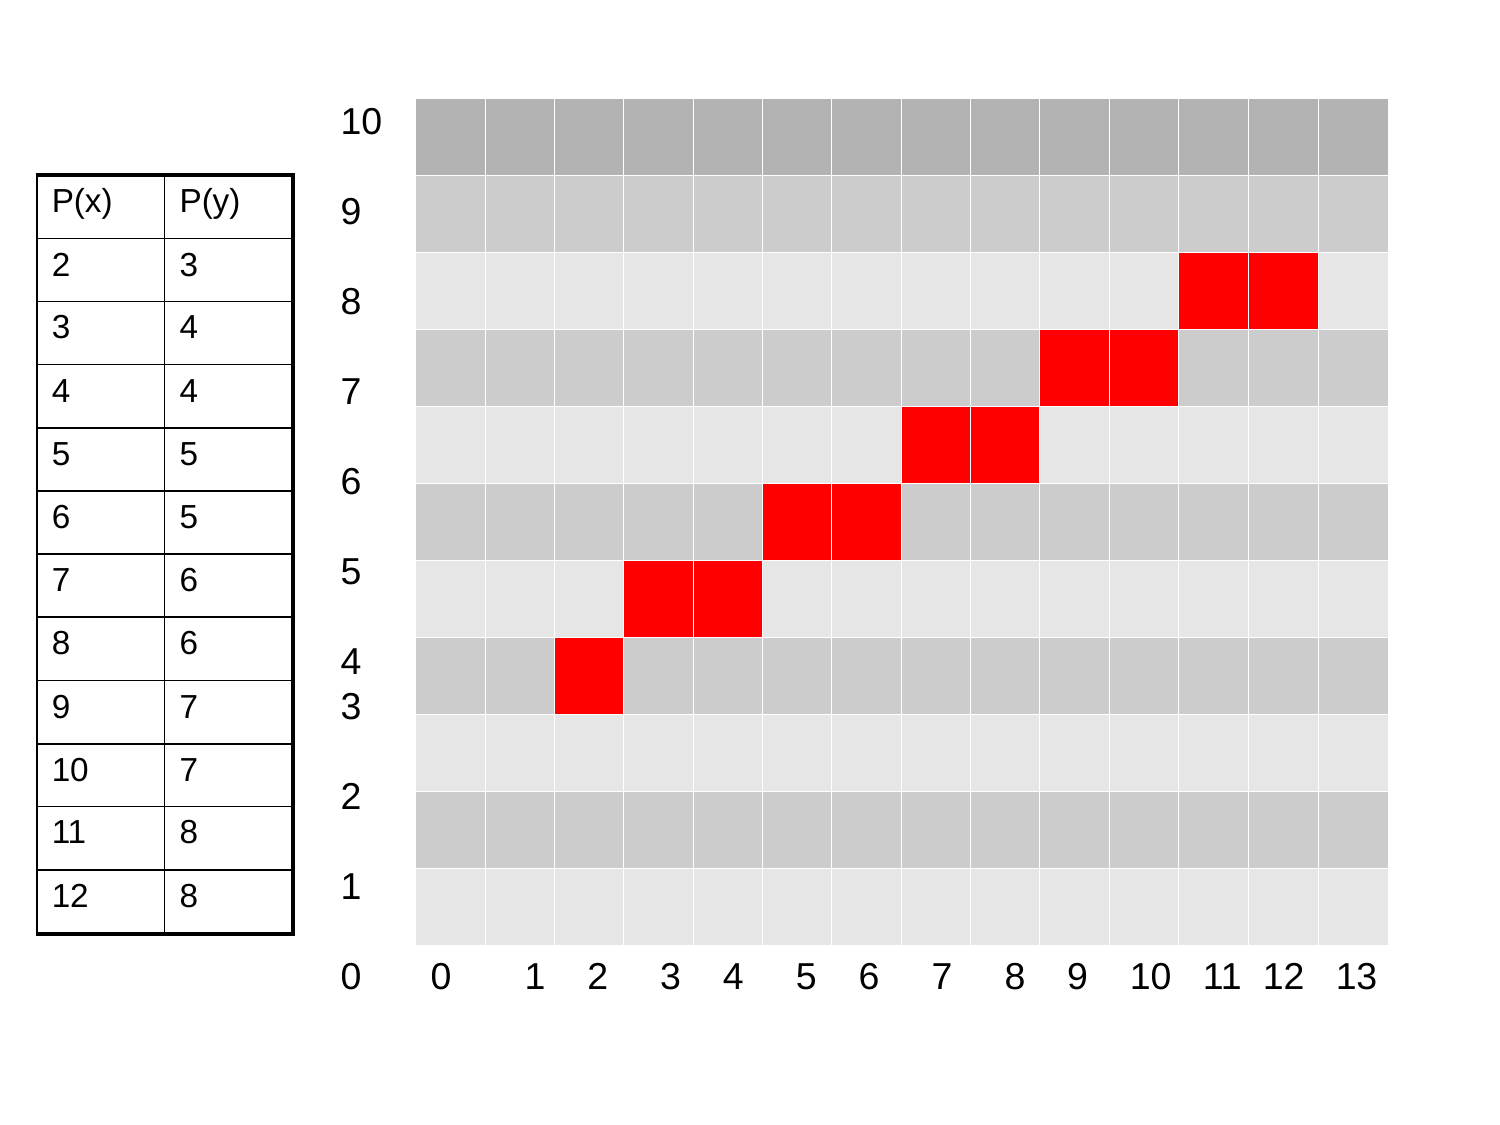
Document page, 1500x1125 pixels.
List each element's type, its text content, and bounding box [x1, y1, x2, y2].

table_cell [902, 330, 970, 406]
table_cell [971, 792, 1039, 868]
table_cell [1110, 561, 1178, 637]
table_cell [694, 253, 762, 329]
table_cell [902, 561, 970, 637]
table_cell [555, 792, 623, 868]
table_cell [1249, 330, 1318, 406]
table_cell [902, 715, 970, 791]
table_cell [763, 407, 831, 483]
table_cell 12 [38, 871, 164, 932]
table_cell [1110, 484, 1178, 560]
table_cell [624, 253, 693, 329]
table_cell [486, 561, 554, 637]
table_header [1249, 99, 1318, 175]
table_cell [1249, 792, 1318, 868]
table_cell [416, 330, 485, 406]
table_cell [1249, 253, 1318, 329]
table_cell [1110, 253, 1178, 329]
table_cell [902, 484, 970, 560]
table_cell [971, 330, 1039, 406]
table_cell [555, 407, 623, 483]
table_cell [971, 484, 1039, 560]
table_cell [1249, 407, 1318, 483]
table_cell [763, 176, 831, 252]
table_cell [1249, 561, 1318, 637]
table_cell 6 [165, 618, 291, 680]
table_cell [1040, 484, 1109, 560]
table_cell [486, 792, 554, 868]
table_cell [1040, 253, 1109, 329]
table_cell [416, 176, 485, 252]
table_header [832, 99, 901, 175]
table_cell [624, 638, 693, 714]
table_cell [1179, 176, 1248, 252]
table_header [1040, 99, 1109, 175]
table_cell 8 [38, 618, 164, 680]
table_cell [832, 330, 901, 406]
table_cell [1040, 638, 1109, 714]
table_header P(y) [165, 177, 291, 238]
table_cell 6 [38, 492, 164, 553]
table_cell [1249, 638, 1318, 714]
table_cell [763, 869, 831, 944]
table_cell [1319, 561, 1388, 637]
table_cell [555, 253, 623, 329]
table_cell [416, 715, 485, 791]
table_cell [763, 792, 831, 868]
table_cell [1179, 638, 1248, 714]
table_cell [555, 869, 623, 944]
table_cell 7 [165, 745, 291, 806]
table_cell [971, 176, 1039, 252]
table_cell [832, 638, 901, 714]
table_cell [624, 407, 693, 483]
table_cell [763, 638, 831, 714]
table_cell [416, 253, 485, 329]
table_cell [1040, 792, 1109, 868]
table_cell [902, 792, 970, 868]
table_cell [624, 869, 693, 944]
table_cell [416, 869, 485, 944]
table_cell [1040, 407, 1109, 483]
table_cell [1110, 407, 1178, 483]
table_cell [1179, 253, 1248, 329]
table_cell [971, 869, 1039, 944]
table_cell [1040, 330, 1109, 406]
table_cell 4 [165, 365, 291, 427]
table_cell [555, 638, 623, 714]
table_header [624, 99, 693, 175]
table_cell [1319, 715, 1388, 791]
table_cell [1249, 484, 1318, 560]
table_cell [763, 561, 831, 637]
table_cell [694, 561, 762, 637]
table_cell [902, 869, 970, 944]
table_header [902, 99, 970, 175]
text_box 0 1 2 3 4 5 6 7 8 9 10 11 12 13 [415, 944, 1421, 1044]
table_cell [832, 253, 901, 329]
table_cell [1040, 561, 1109, 637]
table_cell [902, 253, 970, 329]
table_header [1319, 99, 1388, 175]
table_cell [763, 253, 831, 329]
table_cell [832, 715, 901, 791]
table_cell [416, 792, 485, 868]
table_cell [486, 638, 554, 714]
table_cell [694, 792, 762, 868]
table_cell 3 [38, 302, 164, 364]
table_cell [832, 869, 901, 944]
table_cell [486, 484, 554, 560]
table_cell [902, 638, 970, 714]
table_cell [486, 407, 554, 483]
table_cell 3 [165, 239, 291, 301]
table_cell [694, 715, 762, 791]
table_header [1179, 99, 1248, 175]
table_cell [1179, 561, 1248, 637]
table_cell [416, 407, 485, 483]
table_cell [1319, 638, 1388, 714]
table_cell [486, 330, 554, 406]
table_cell [1179, 715, 1248, 791]
table_cell 4 [165, 302, 291, 364]
table_cell [763, 330, 831, 406]
table_header P(x) [38, 177, 164, 238]
table_cell [971, 561, 1039, 637]
table_cell [832, 407, 901, 483]
table_cell [832, 561, 901, 637]
table_cell 10 [38, 745, 164, 806]
table_cell 4 [38, 365, 164, 427]
table_header [971, 99, 1039, 175]
table_cell [763, 484, 831, 560]
table_cell [416, 638, 485, 714]
table_cell [624, 176, 693, 252]
table_cell [555, 176, 623, 252]
table_cell [1040, 715, 1109, 791]
table_cell 9 [38, 681, 164, 743]
table_cell [486, 176, 554, 252]
table_cell [763, 715, 831, 791]
table_cell [832, 792, 901, 868]
table_cell [416, 561, 485, 637]
table_header [1110, 99, 1178, 175]
table_cell [694, 484, 762, 560]
table_cell [416, 484, 485, 560]
table_cell [1110, 330, 1178, 406]
table_cell 11 [38, 807, 164, 869]
table_cell 5 [165, 429, 291, 490]
table_cell [1179, 792, 1248, 868]
table_header [694, 99, 762, 175]
table_cell [1319, 484, 1388, 560]
table_cell [486, 253, 554, 329]
table_cell [1179, 484, 1248, 560]
table_cell [1249, 715, 1318, 791]
table_cell [1179, 330, 1248, 406]
table_cell [486, 715, 554, 791]
table_cell [694, 638, 762, 714]
table_cell [624, 715, 693, 791]
table_cell 2 [38, 239, 164, 301]
table_header [486, 99, 554, 175]
table_header [763, 99, 831, 175]
table_header [555, 99, 623, 175]
table_cell [902, 176, 970, 252]
table_cell [902, 407, 970, 483]
table_cell [624, 561, 693, 637]
text_box 10 9 8 7 6 5 4 3 2 1 0 [325, 90, 401, 945]
table_cell 7 [165, 681, 291, 743]
table_cell [1319, 869, 1388, 944]
table_cell [1319, 176, 1388, 252]
table_cell 6 [165, 555, 291, 616]
table_cell [1110, 176, 1178, 252]
table_cell [555, 561, 623, 637]
table_header [416, 99, 485, 175]
table_cell 8 [165, 807, 291, 869]
table_cell [486, 869, 554, 944]
table_cell [832, 484, 901, 560]
table_cell [971, 407, 1039, 483]
table_cell [694, 330, 762, 406]
table_cell [1110, 869, 1178, 944]
table_cell [624, 330, 693, 406]
table_cell [694, 407, 762, 483]
table_cell [1319, 407, 1388, 483]
table_cell [971, 715, 1039, 791]
table_cell [1179, 407, 1248, 483]
table_cell [1110, 792, 1178, 868]
table_cell [1040, 176, 1109, 252]
table_cell [1179, 869, 1248, 944]
table_cell [1110, 638, 1178, 714]
table_cell [1040, 869, 1109, 944]
table_cell [971, 638, 1039, 714]
table_cell [555, 484, 623, 560]
table_cell [694, 869, 762, 944]
table_cell [1319, 330, 1388, 406]
table_cell 7 [38, 555, 164, 616]
table_cell [1319, 253, 1388, 329]
table_cell [832, 176, 901, 252]
table_cell [1249, 176, 1318, 252]
table_cell 5 [38, 429, 164, 490]
table_cell 8 [165, 871, 291, 932]
table_cell [624, 792, 693, 868]
table_cell [971, 253, 1039, 329]
table_cell [694, 176, 762, 252]
table_cell [1319, 792, 1388, 868]
table_cell [1110, 715, 1178, 791]
table_cell [624, 484, 693, 560]
table_cell [555, 715, 623, 791]
table_cell [1249, 869, 1318, 944]
table_cell 5 [165, 492, 291, 553]
table_cell [555, 330, 623, 406]
